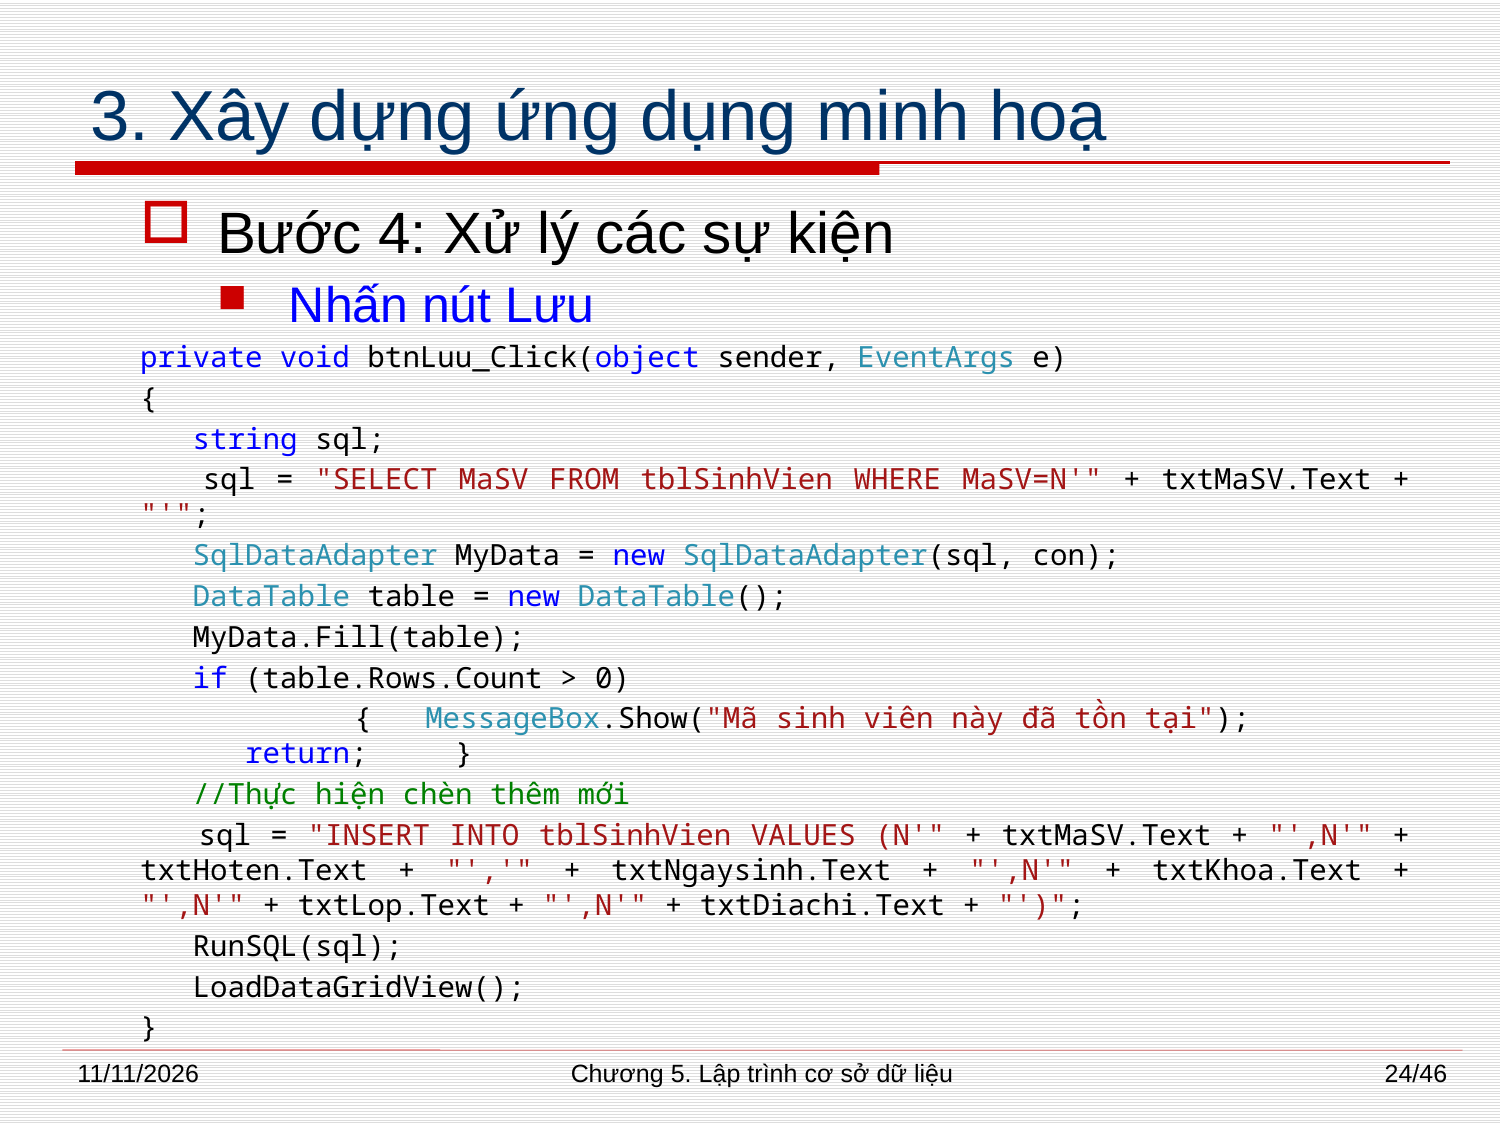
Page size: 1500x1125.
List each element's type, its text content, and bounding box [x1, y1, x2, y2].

list Bước 4: Xử lý các sự kiện Nhấn nút Lưu private void btnLuu_Click(object sender, EventArgs e) { string sql; sql = "SELECT MaSV FROM tblSinhVien WHERE MaSV=N'" + txtMaSV.Text + "'"; SqlDataAdapter MyData = new SqlDataAdapter(sql, con); DataTable table = new DataTable(); MyData.Fill(table); if (table.Rows.Count > 0) { MessageBox.Show("Mã sinh viên này đã tồn tại"); return; } //Thực hiện chèn thêm mới sql = "INSERT INTO tblSinhVien VALUES (N'" + txtMaSV.Text + "',N'" + txtHoten.Text + "','" + txtNgaysinh.Text + "',N'" + txtKhoa.Text + "',N'" + txtLop.Text + "',N'" + txtDiachi.Text + "')"; RunSQL(sql); LoadDataGridView(); } [125, 187, 1425, 1038]
footer Chương 5. Lập trình cơ sở dữ liệu [437, 1049, 1088, 1103]
slide_number 24/46 [1137, 1049, 1463, 1103]
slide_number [62, 1049, 388, 1103]
title 3. Xây dựng ứng dụng minh hoạ [75, 50, 1450, 163]
